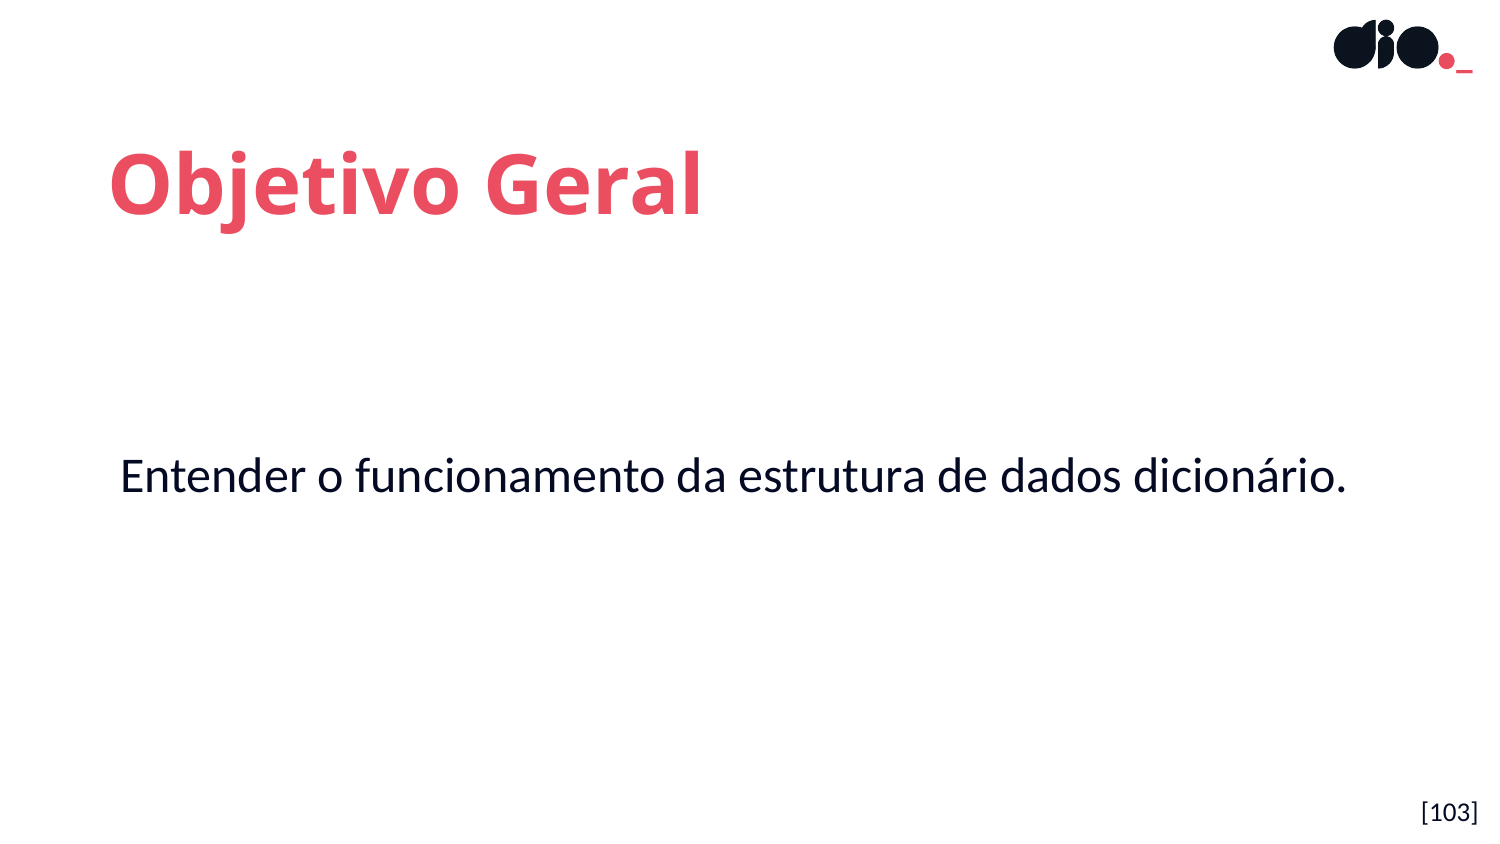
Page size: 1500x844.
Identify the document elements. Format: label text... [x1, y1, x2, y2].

text_box Objetivo Geral [92, 104, 1408, 243]
slide_number [103] [1403, 779, 1494, 844]
picture [1333, 19, 1473, 74]
text_box Entender o funcionamento da estrutura de dados dicionário. [92, 304, 1408, 641]
